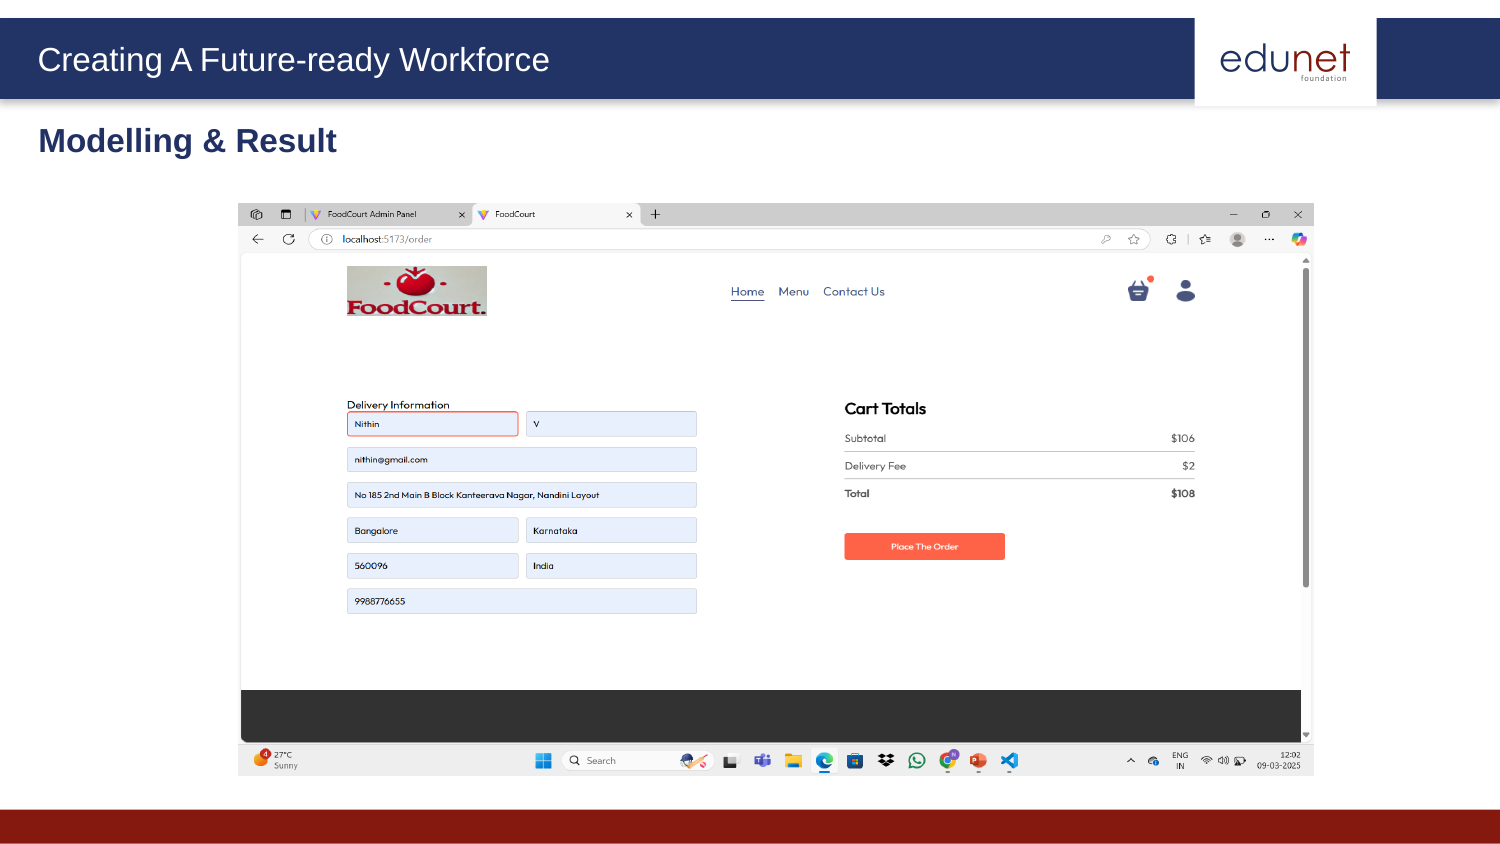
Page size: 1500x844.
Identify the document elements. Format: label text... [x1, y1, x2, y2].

picture [238, 203, 1314, 776]
picture [1215, 38, 1356, 86]
text_box Modelling & Result [23, 112, 750, 167]
